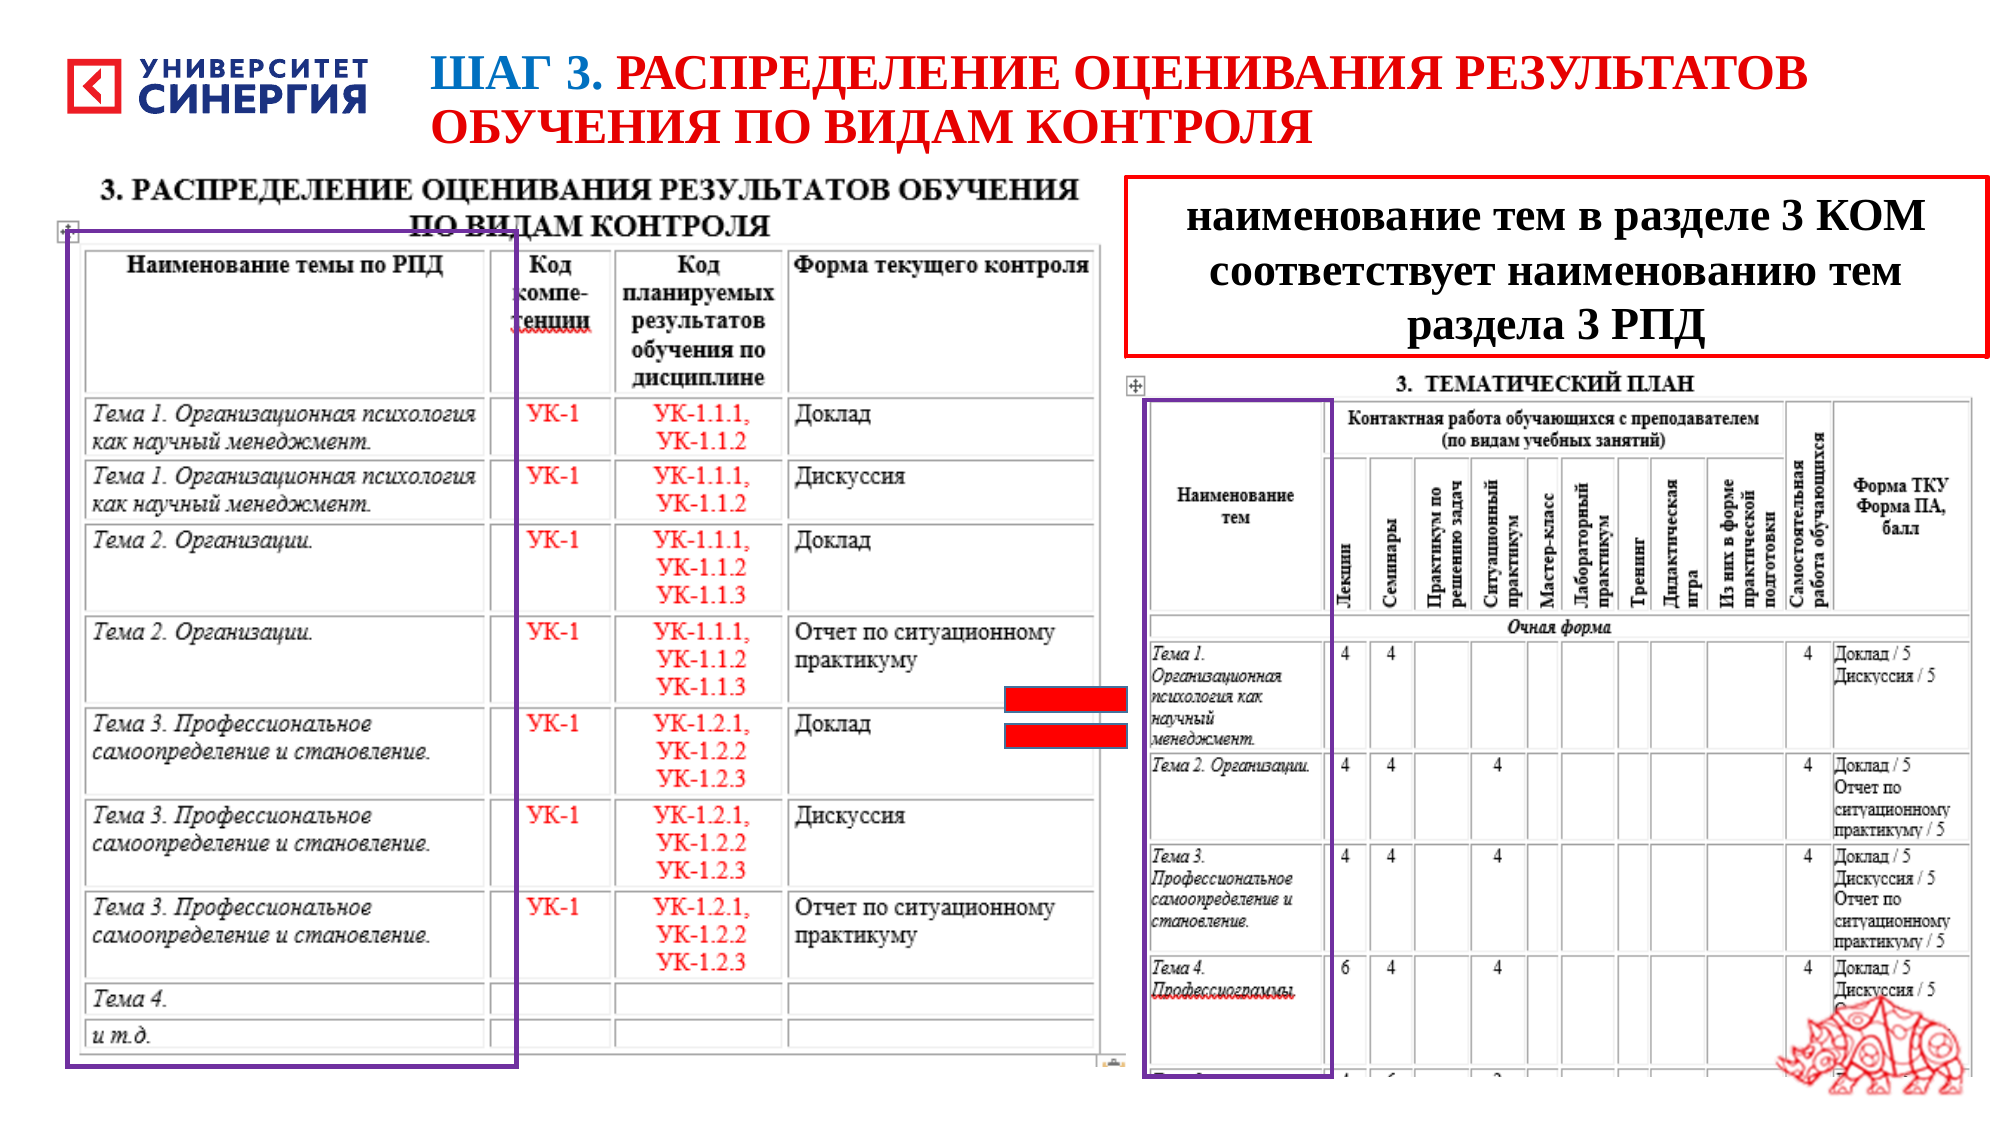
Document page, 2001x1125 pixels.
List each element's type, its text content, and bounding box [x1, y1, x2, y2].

text_box наименование тем в разделе 3 КОМ соответствует наименованию тем раздела 3 РПД [1126, 176, 1988, 357]
picture [67, 58, 368, 114]
text_box ШАГ 3. РАСПРЕДЕЛЕНИЕ ОЦЕНИВАНИЯ РЕЗУЛЬТАТОВ ОБУЧЕНИЯ ПО ВИДАМ КОНТРОЛЯ [415, 48, 1967, 153]
picture [41, 176, 1992, 1109]
